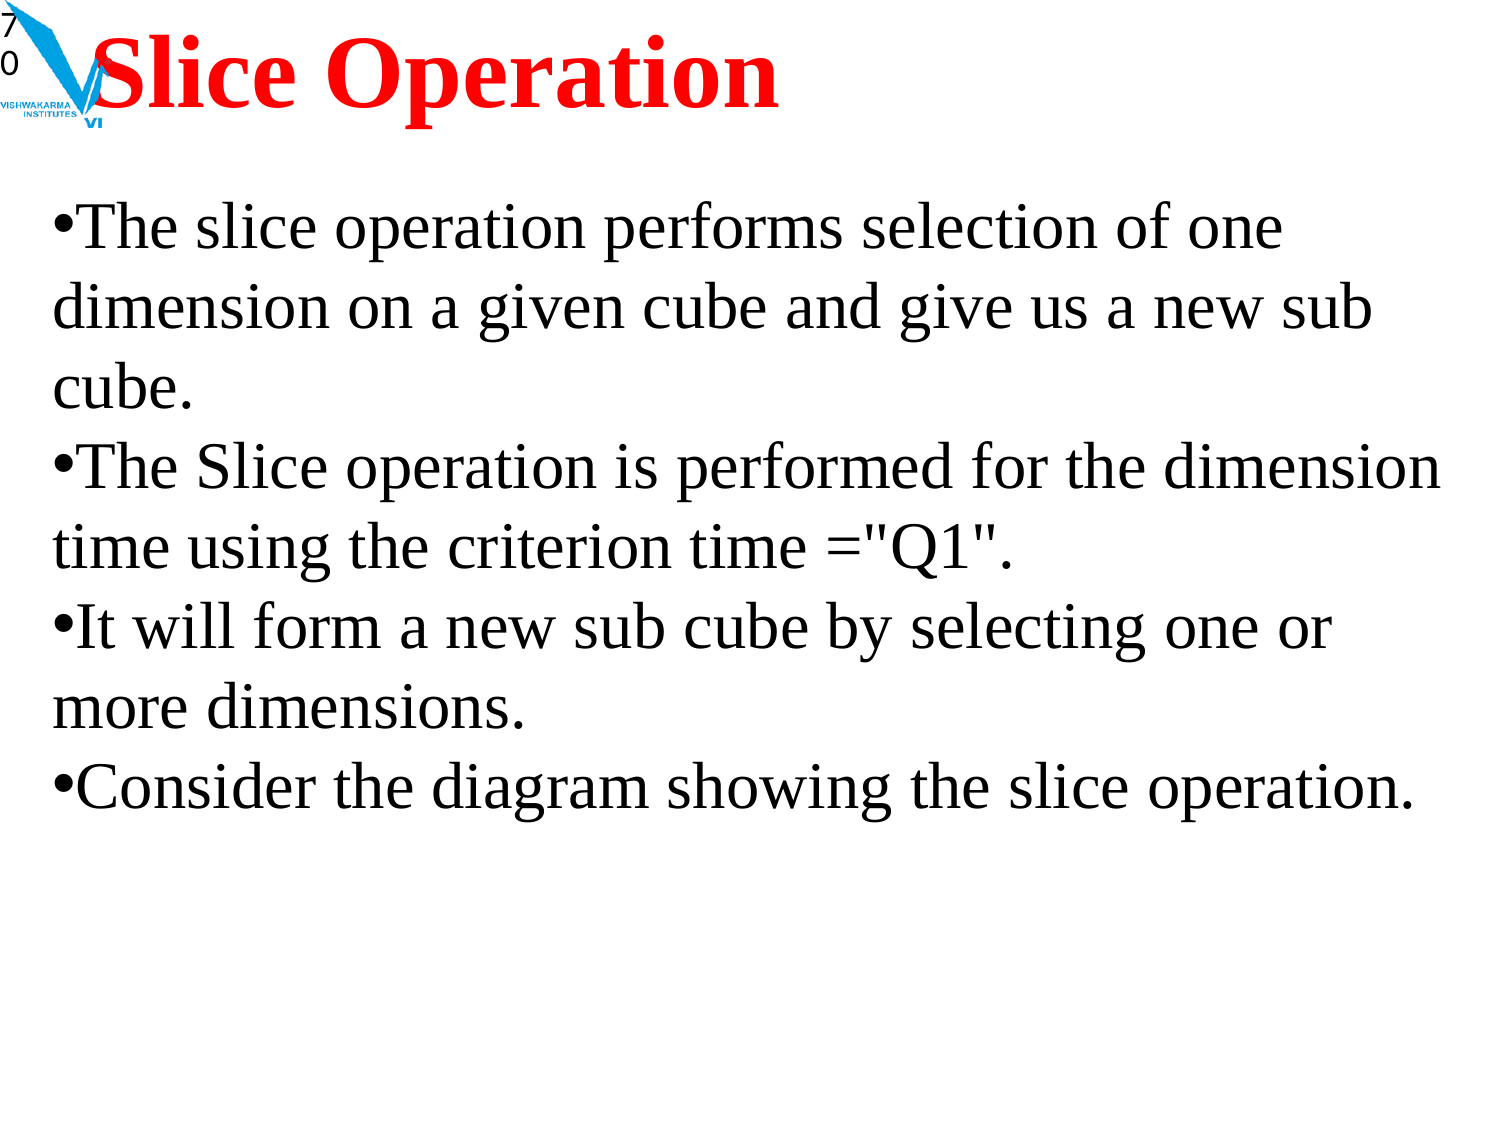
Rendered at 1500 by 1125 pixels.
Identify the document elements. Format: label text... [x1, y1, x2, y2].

text_box The slice operation performs selection of one dimension on a given cube and give us a new sub cube. The Slice operation is performed for the dimension time using the criterion time ="Q1". It will form a new sub cube by selecting one or more dimensions. Consider the diagram showing the slice operation. [37, 174, 1463, 1088]
text_box Slice Operation [75, 45, 1425, 174]
picture [0, 0, 120, 135]
